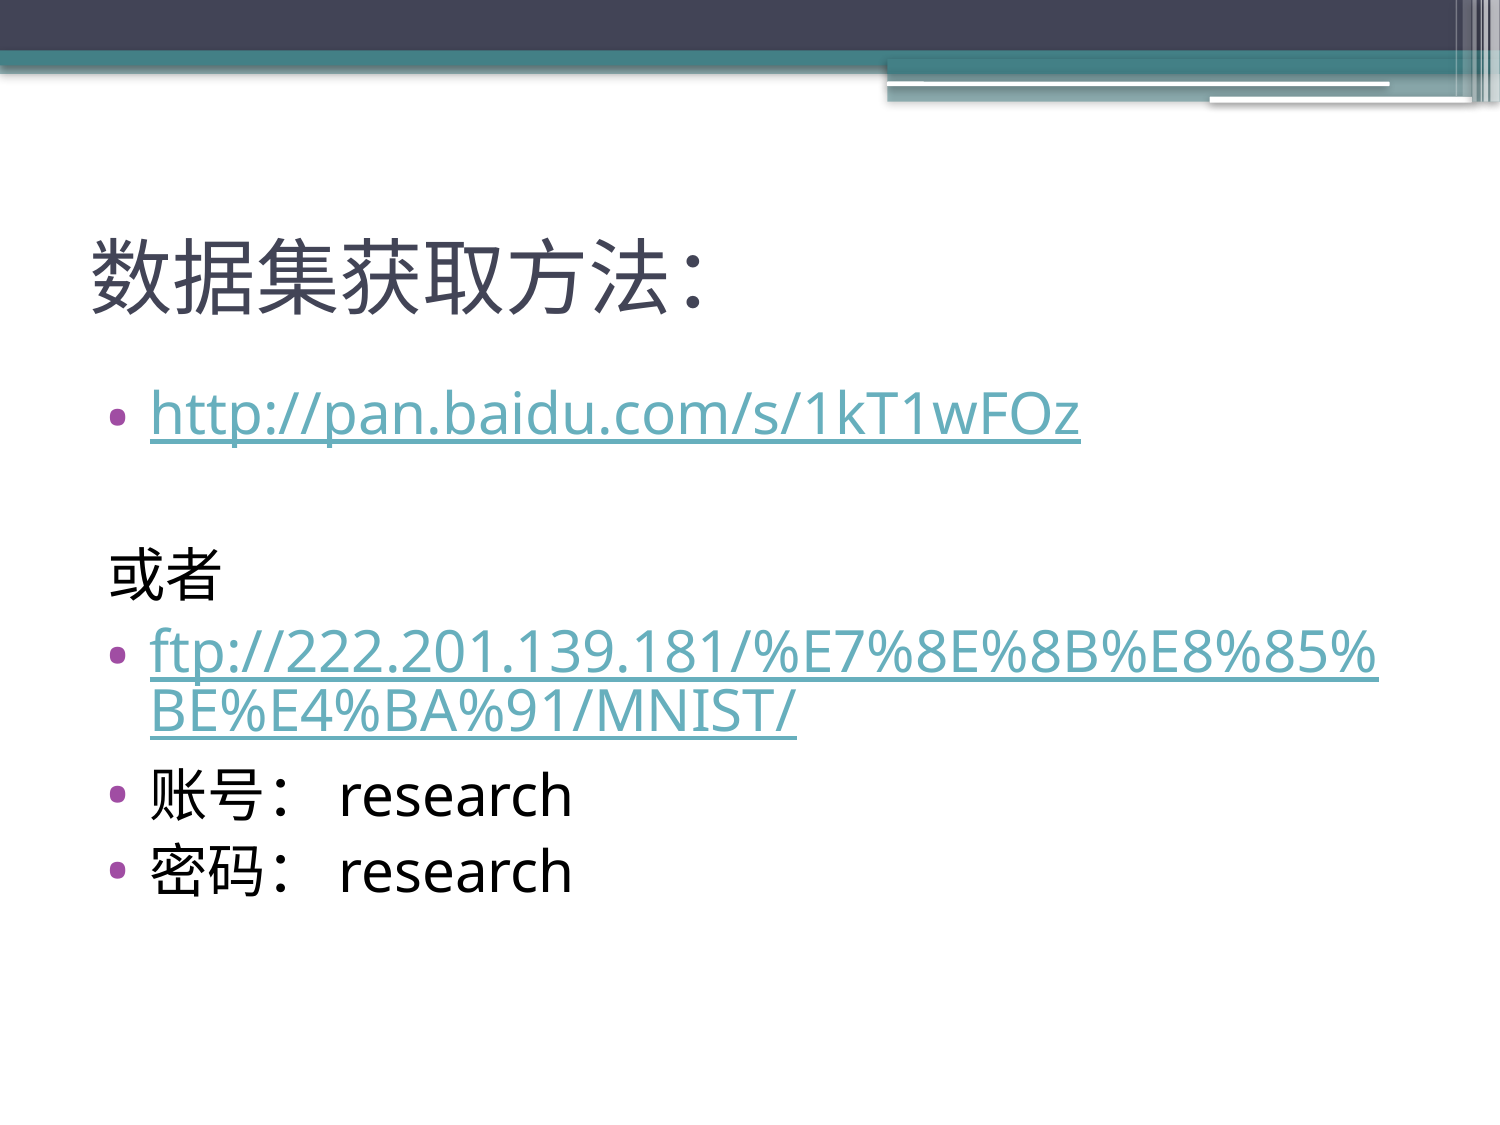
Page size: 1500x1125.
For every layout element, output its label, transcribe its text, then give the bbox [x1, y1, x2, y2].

title 数据集获取方法： [75, 187, 1425, 363]
list http://pan.baidu.com/s/1kT1wFOz 或者 ftp://222.201.139.181/%E7%8E%8B%E8%85%BE%E4%BA%91/MNIST/ 账号：research 密码：research [75, 368, 1425, 1079]
